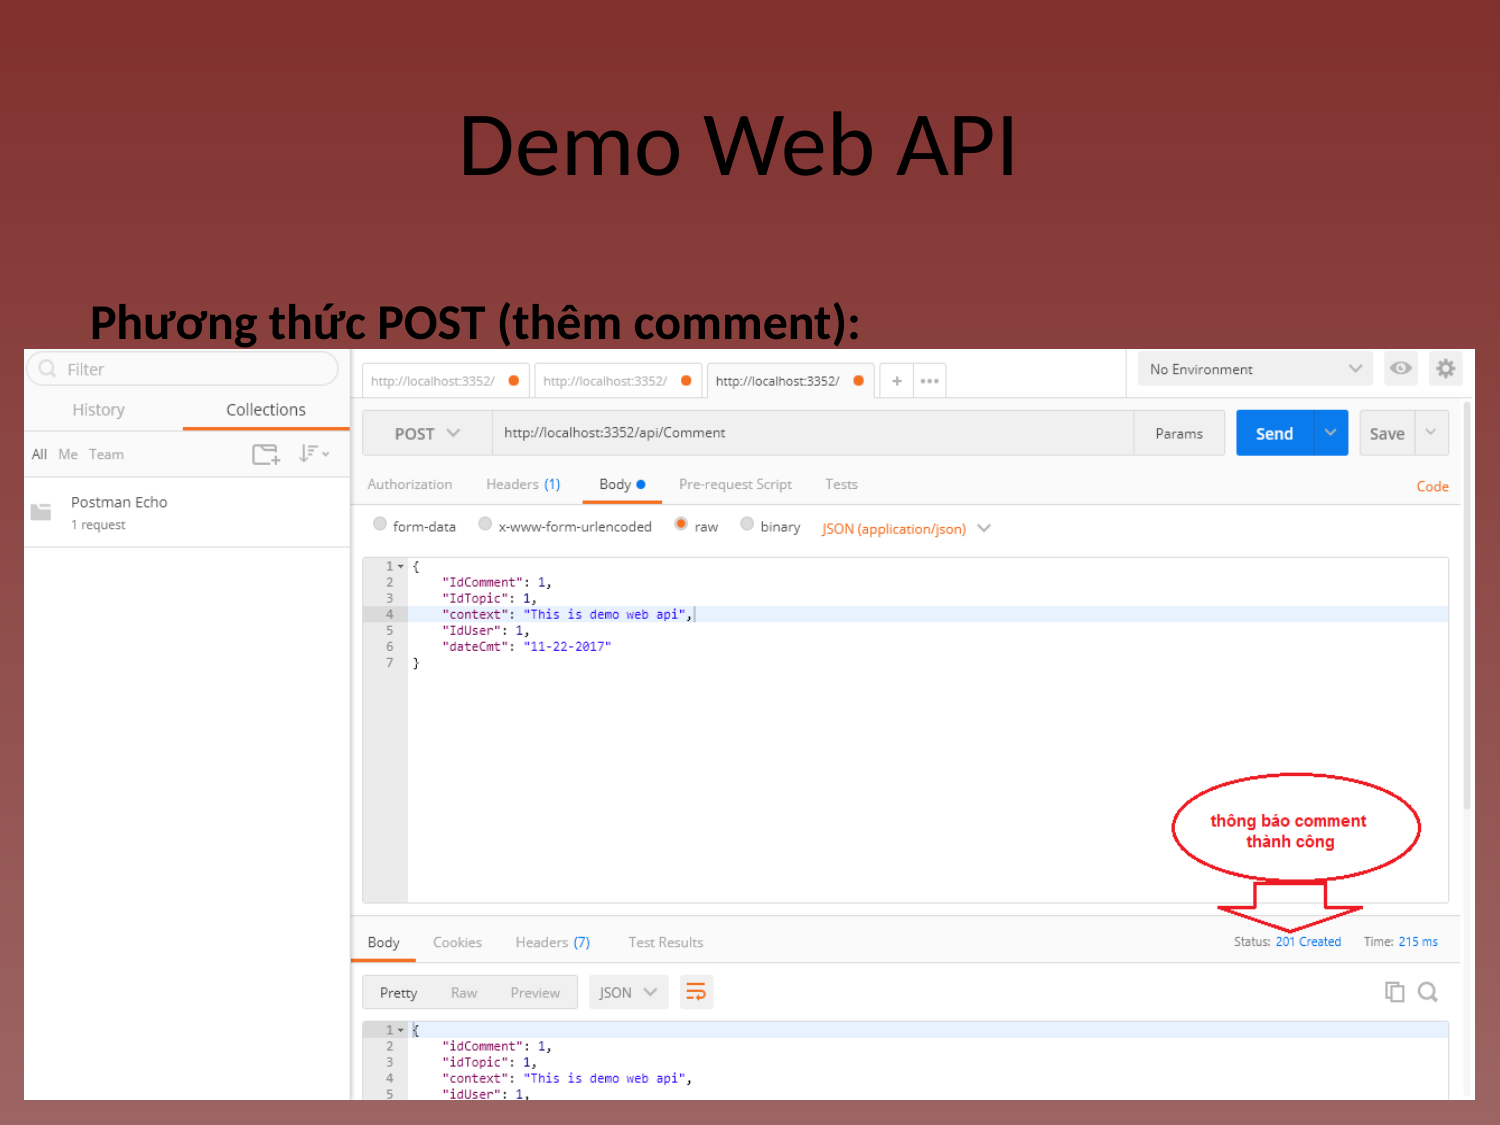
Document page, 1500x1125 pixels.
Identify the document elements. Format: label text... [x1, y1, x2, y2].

title Demo Web API [75, 45, 1425, 233]
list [24, 349, 1476, 1101]
list Phương thức POST (thêm comment): [75, 251, 1425, 348]
